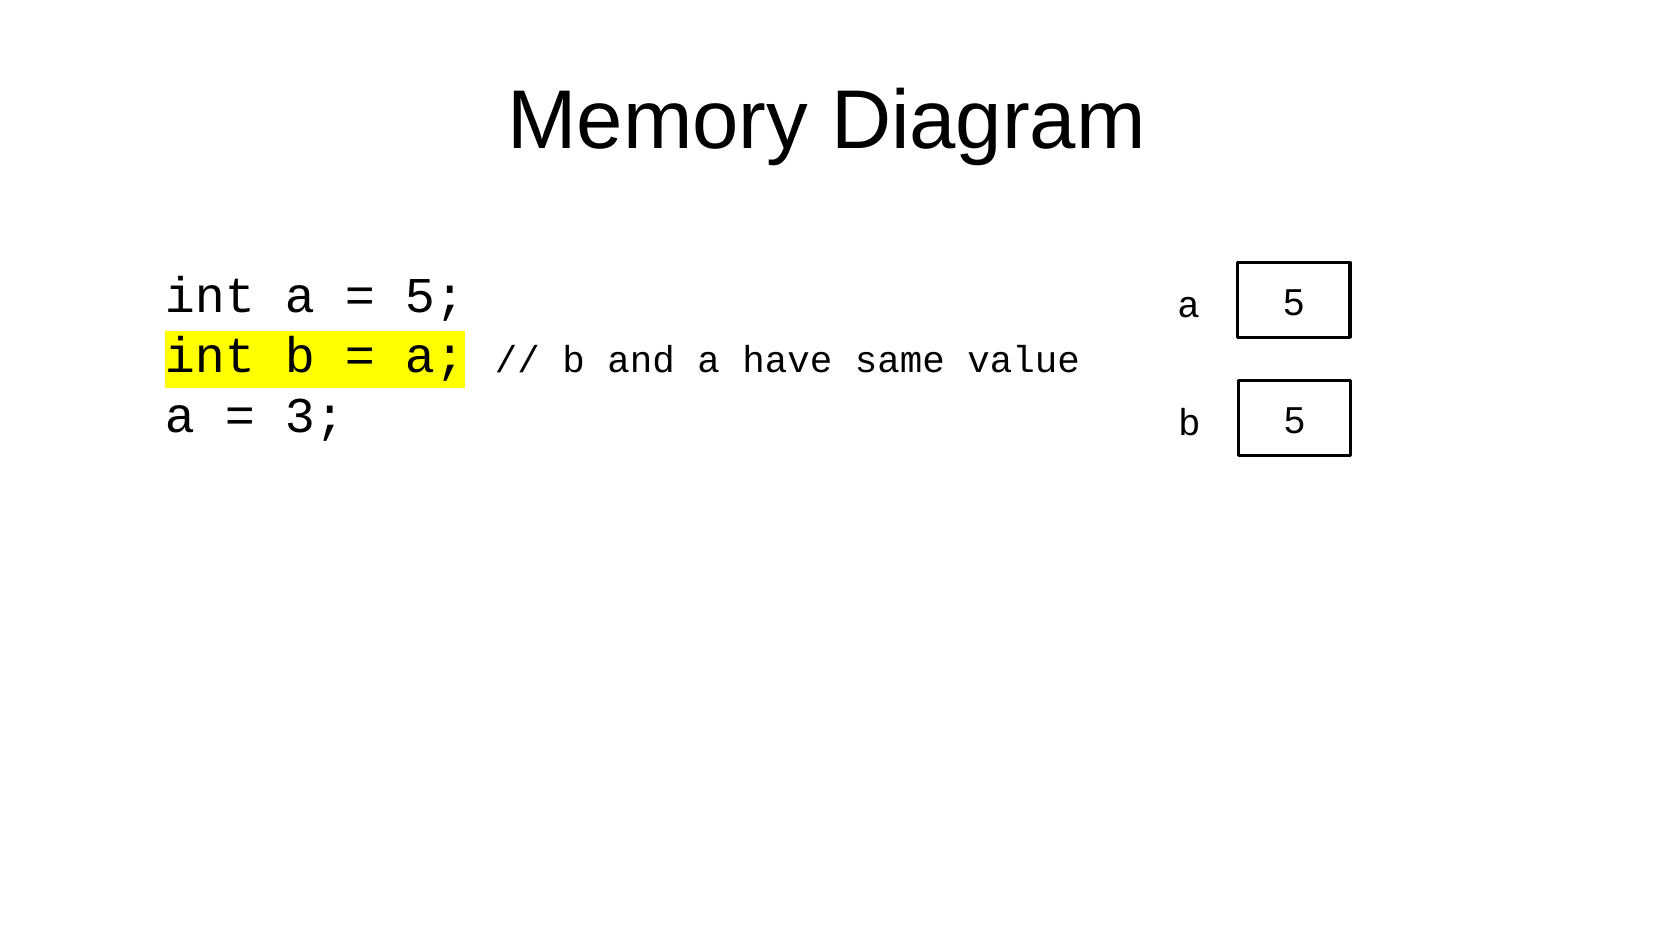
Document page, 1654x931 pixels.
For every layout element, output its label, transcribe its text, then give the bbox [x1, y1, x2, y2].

text_box int a = 5; int b = a; // b and a have same value a = 3; [149, 255, 1095, 483]
text_box b [1163, 390, 1216, 448]
text_box Memory Diagram [82, 37, 1571, 193]
text_box 5 [1238, 380, 1351, 456]
text_box 5 [1237, 262, 1350, 338]
text_box a [1162, 272, 1215, 330]
